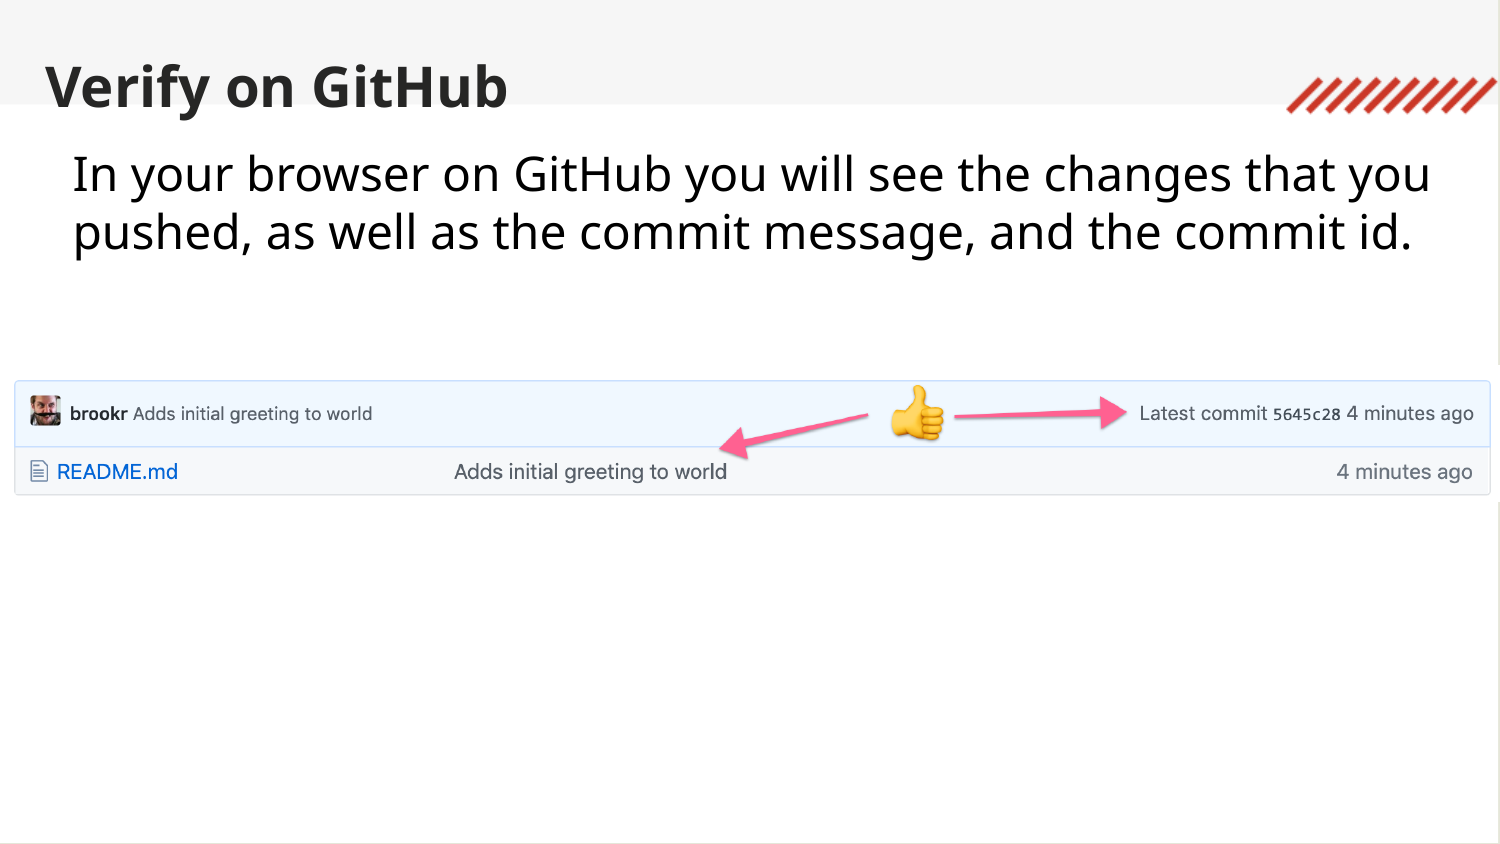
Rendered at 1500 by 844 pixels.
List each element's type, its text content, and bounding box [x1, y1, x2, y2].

picture [0, 0, 1500, 843]
text_box In your browser on GitHub you will see the changes that you pushed, as well as the commit message, and the commit id. [66, 138, 1479, 325]
title Verify on GitHub [45, 0, 1500, 159]
